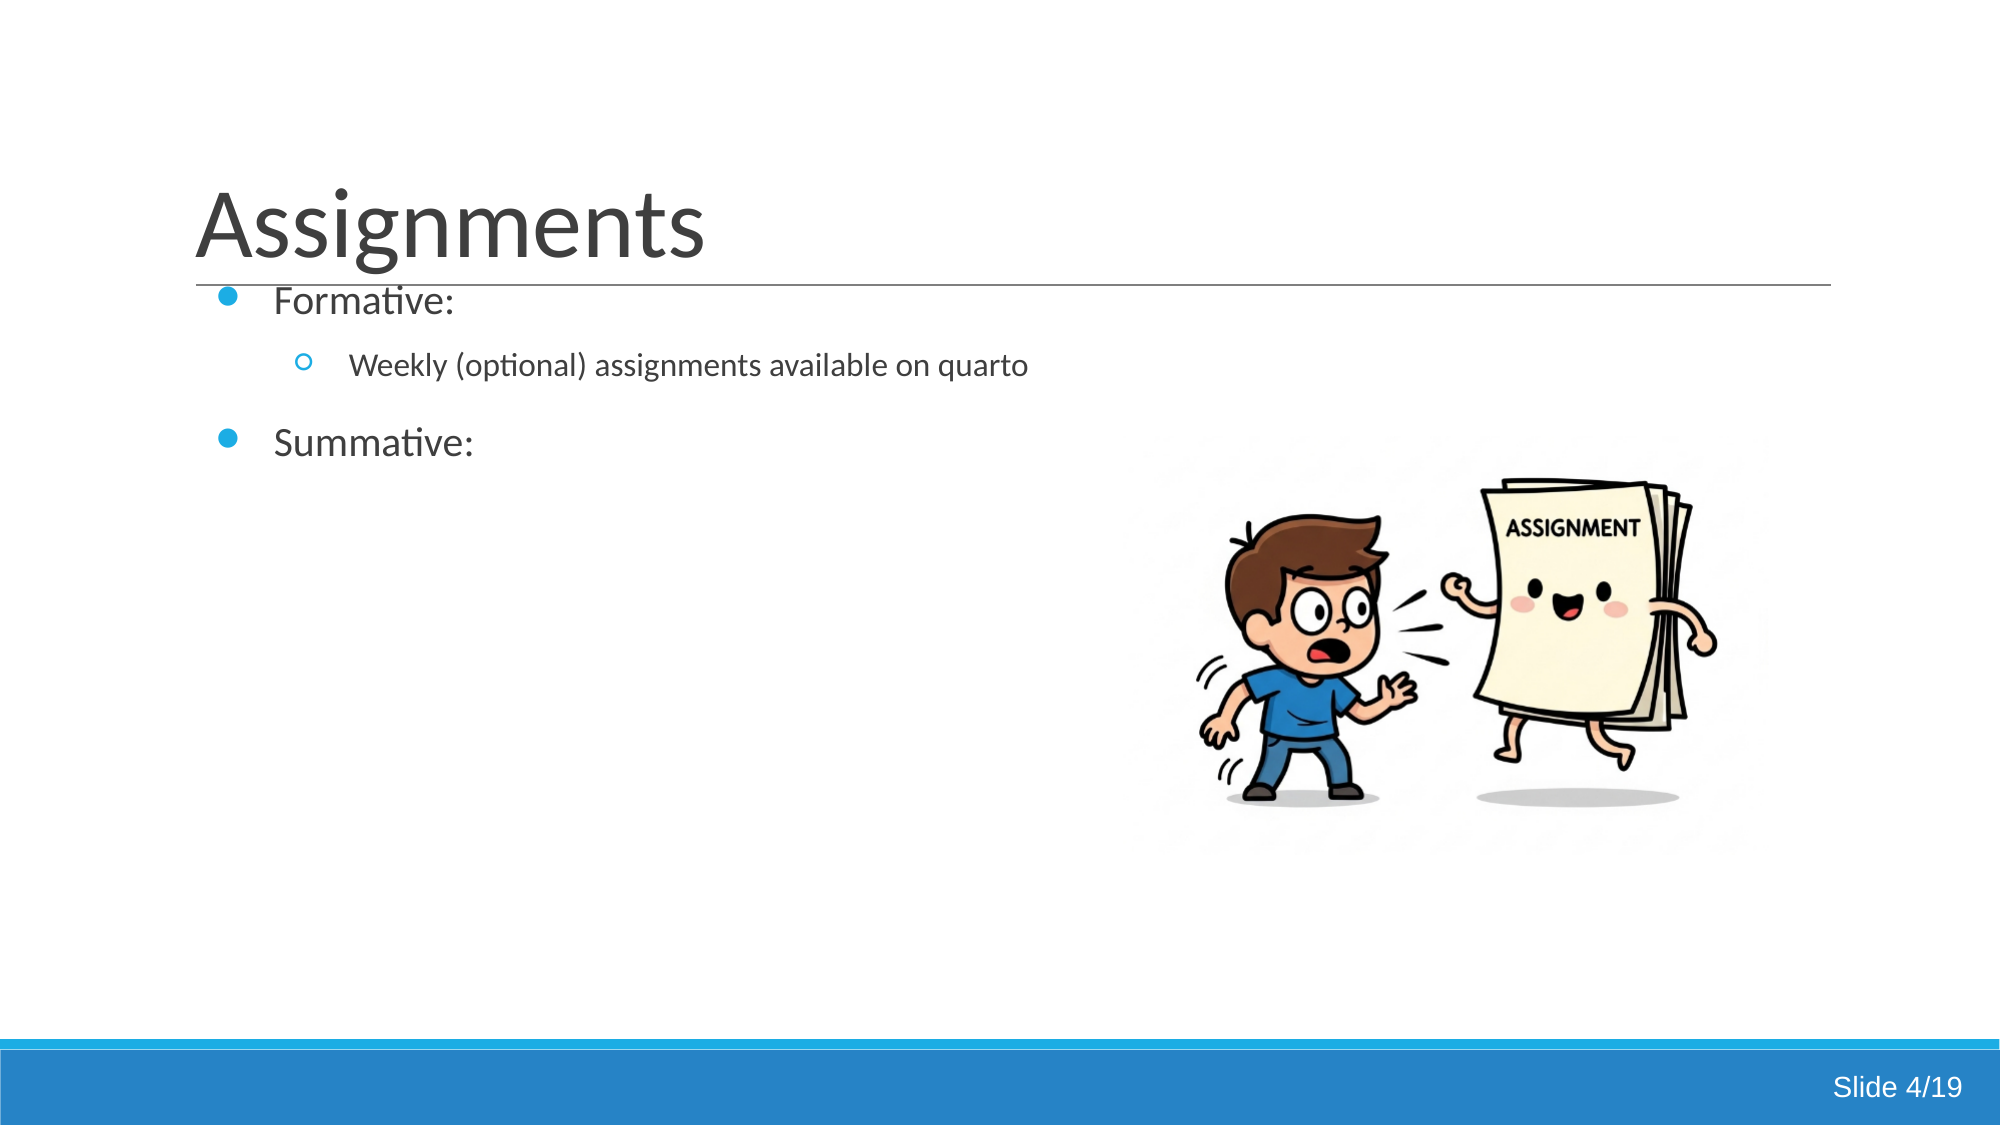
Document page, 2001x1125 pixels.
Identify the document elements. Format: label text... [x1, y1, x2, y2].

text_box Formative: Weekly (optional) assignments available on quarto Summative: [198, 270, 1327, 856]
picture [1122, 436, 1769, 855]
title Assignments [180, 47, 1830, 285]
text_box Slide 4/19 [1817, 1053, 2000, 1125]
